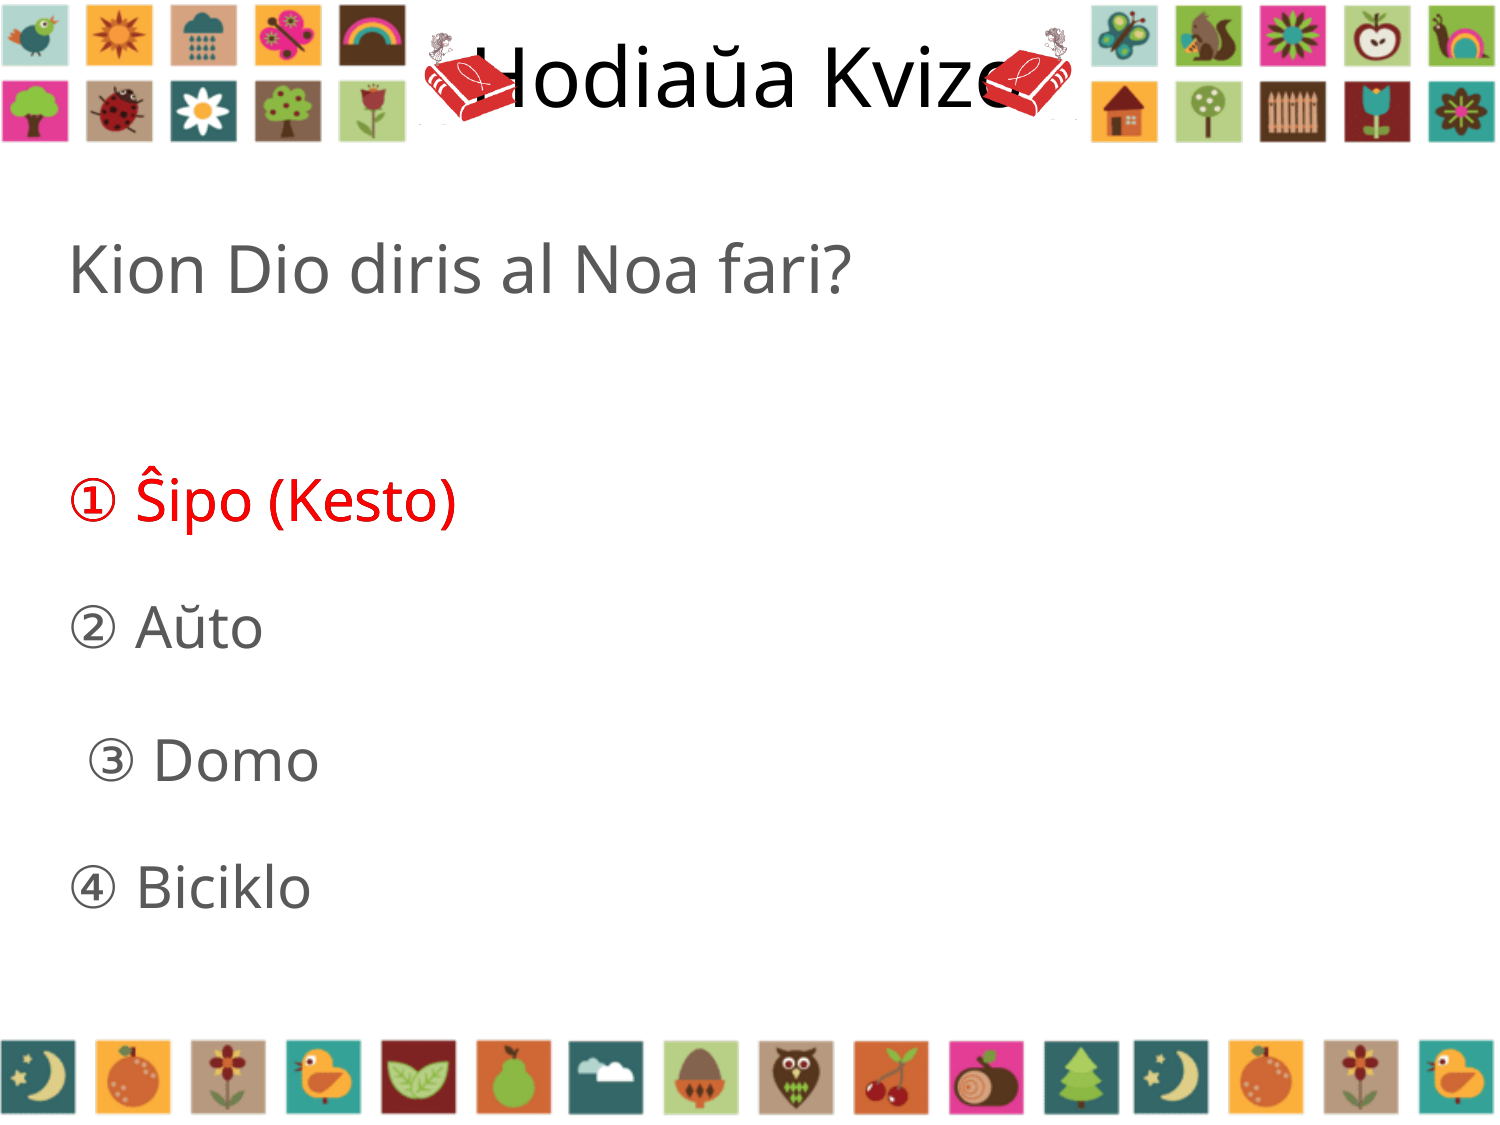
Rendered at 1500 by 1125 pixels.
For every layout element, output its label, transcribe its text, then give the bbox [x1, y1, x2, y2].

picture [950, 3, 1500, 150]
picture [0, 3, 550, 150]
text_box ① Ŝipo (Kesto) [53, 456, 1483, 541]
text_box Hodiaŭa Kvizo [547, 16, 1078, 131]
text_box ② Aŭto [53, 582, 1436, 668]
text_box Kion Dio diris al Noa fari? [53, 219, 1436, 315]
text_box ③ Domo [70, 716, 1500, 801]
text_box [0, 1028, 1500, 1118]
text_box ④ Biciklo [53, 842, 1483, 928]
